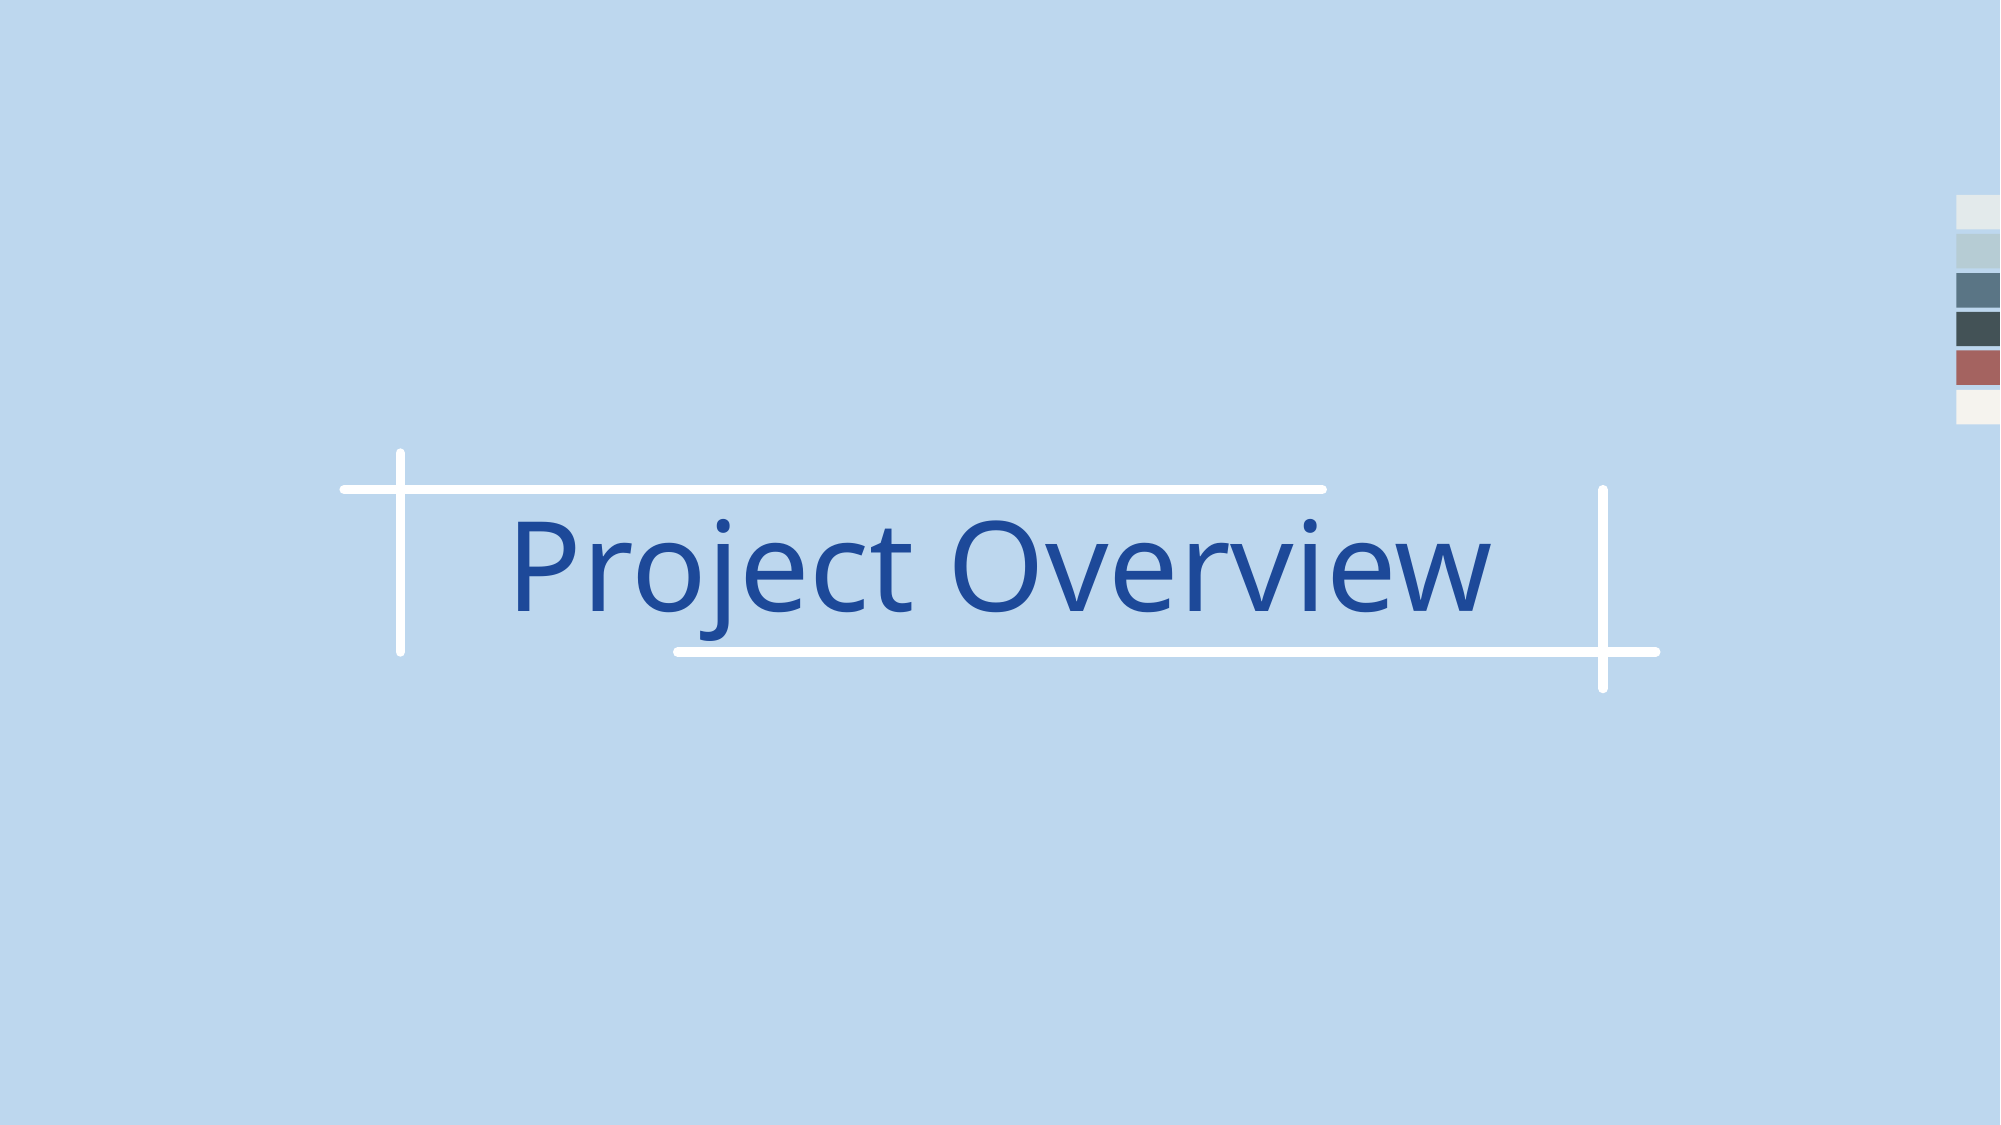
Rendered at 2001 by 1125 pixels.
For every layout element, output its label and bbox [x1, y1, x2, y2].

text_box [1956, 194, 2000, 425]
text_box [344, 453, 1656, 689]
